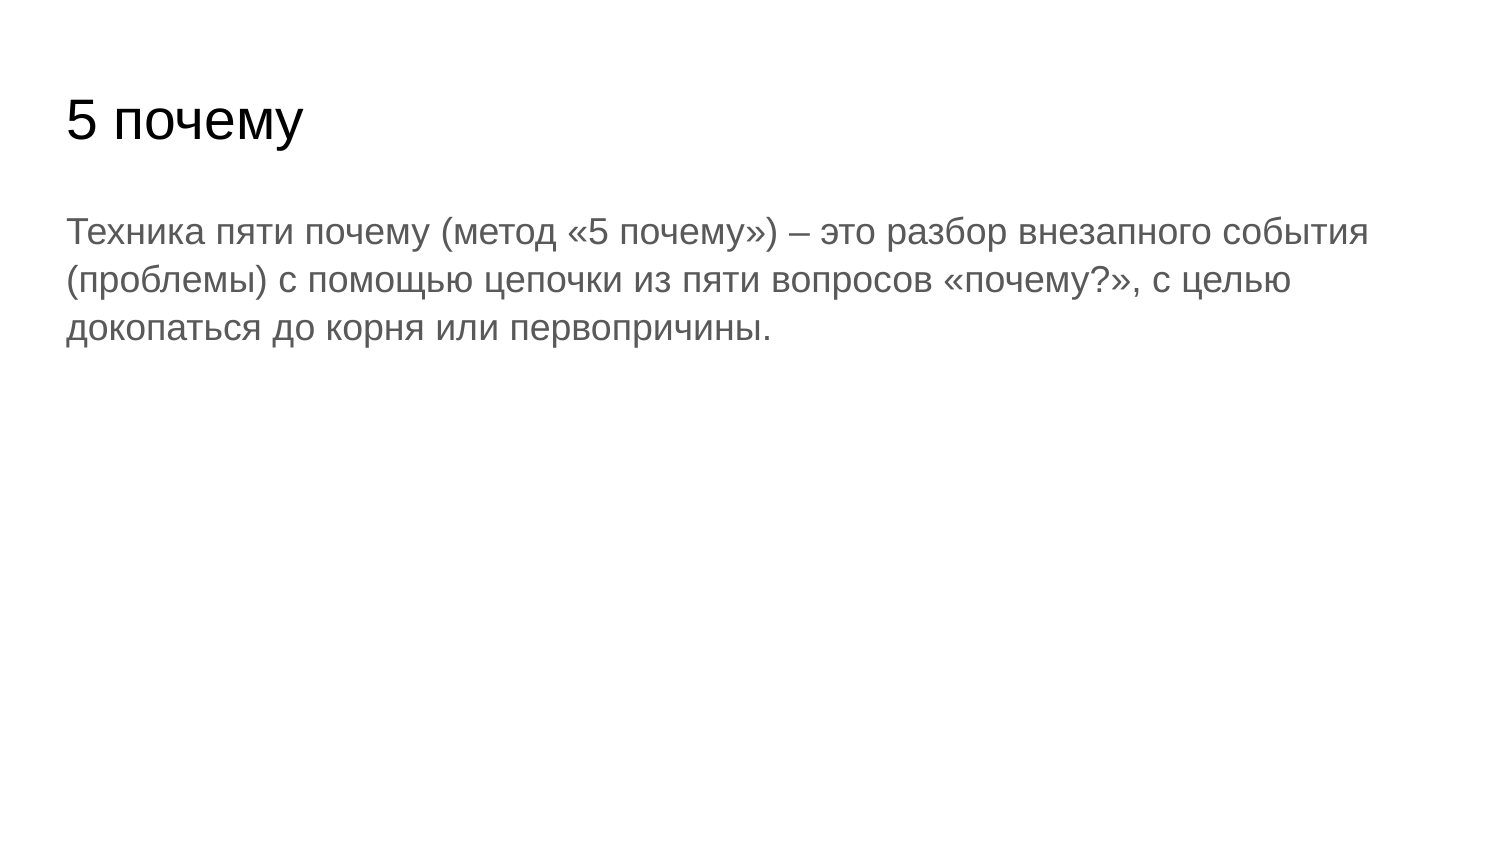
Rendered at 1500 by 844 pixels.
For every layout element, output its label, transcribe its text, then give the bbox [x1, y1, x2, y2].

list Техника пяти почему (метод «5 почему») – это разбор внезапного события (проблемы) с помощью цепочки из пяти вопросов «почему?», с целью докопаться до корня или первопричины. [51, 189, 1449, 750]
title 5 почему [51, 72, 1449, 167]
